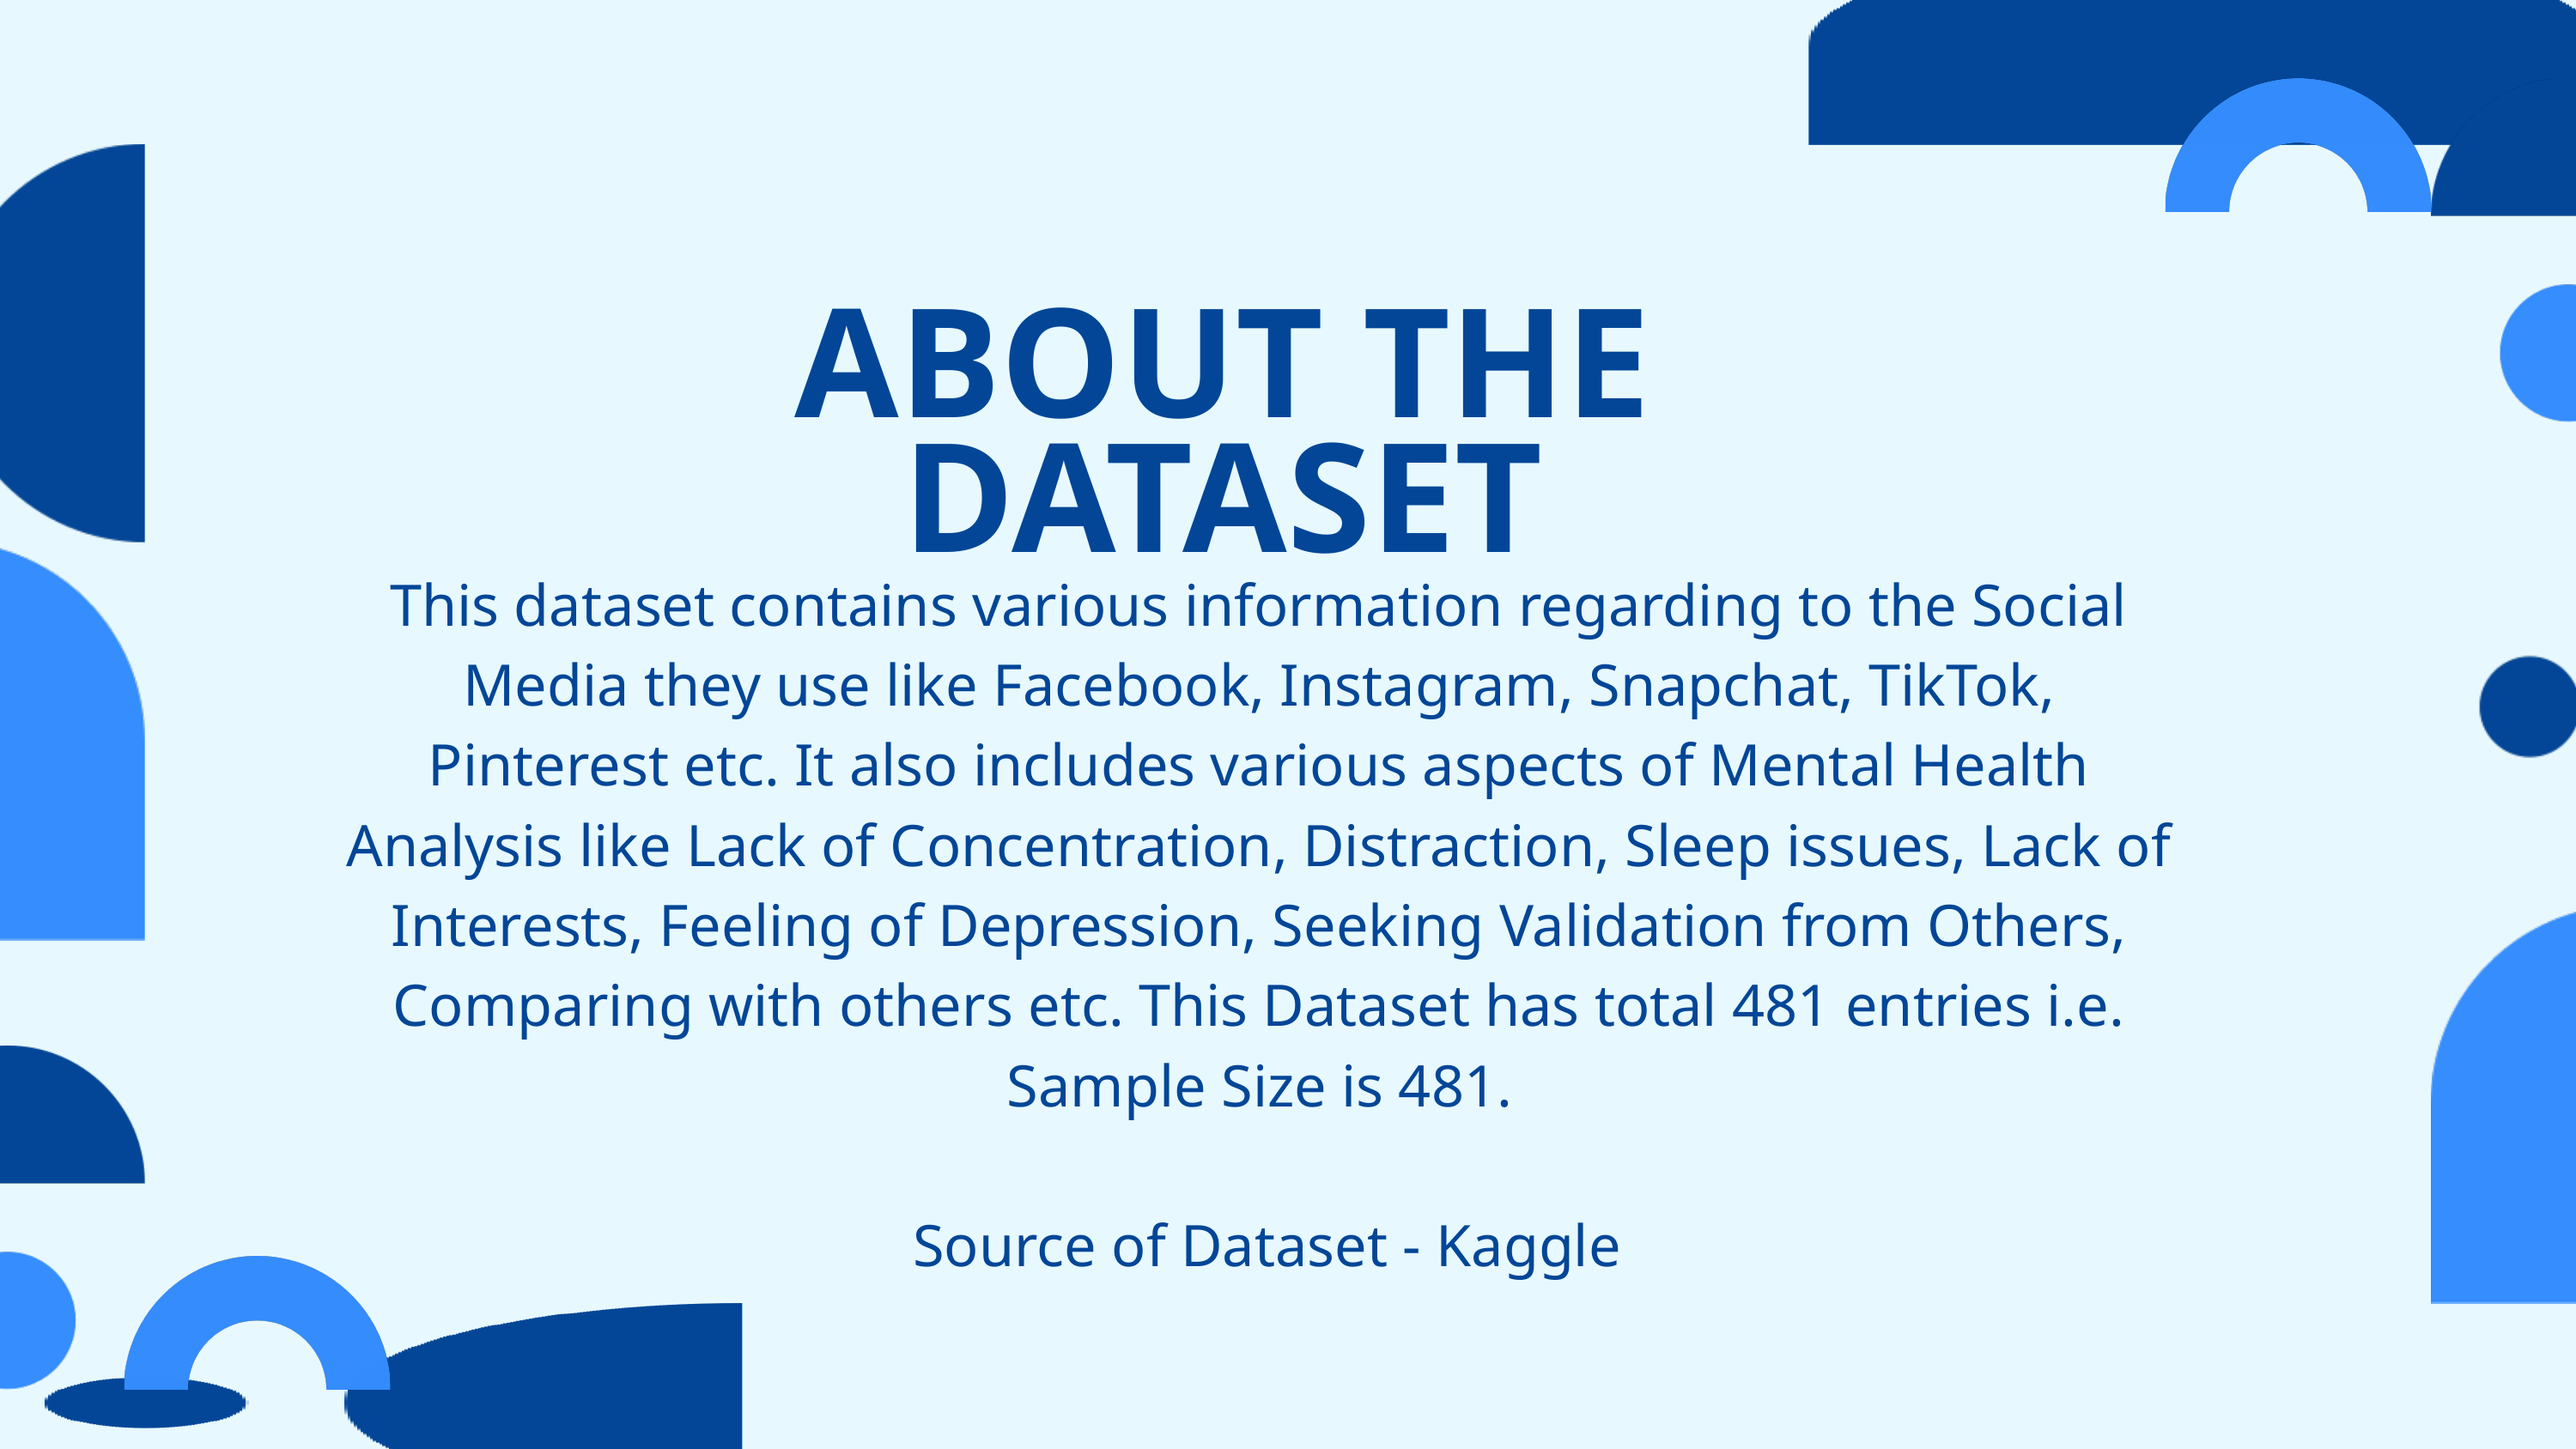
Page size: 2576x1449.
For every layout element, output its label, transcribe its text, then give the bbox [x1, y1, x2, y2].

text_box [0, 144, 145, 941]
text_box [1808, 0, 2576, 145]
text_box [2431, 508, 2576, 1304]
text_box This dataset contains various information regarding to the Social Media they use like Facebook, Instagram, Snapchat, TikTok, Pinterest etc. It also includes various aspects of Mental Health Analysis like Lack of Concentration, Distraction, Sleep issues, Lack of Interests, Feeling of Depression, Seeking Validation from Others, Comparing with others etc. This Dataset has total 481 entries i.e. Sample Size is 481. Source of Dataset - Kaggle [344, 557, 2176, 1278]
text_box ABOUT THE DATASET [513, 312, 1932, 557]
text_box [0, 1046, 145, 1390]
text_box [0, 1303, 743, 1449]
text_box [2165, 78, 2432, 212]
text_box [124, 1256, 391, 1390]
text_box [2431, 78, 2576, 422]
